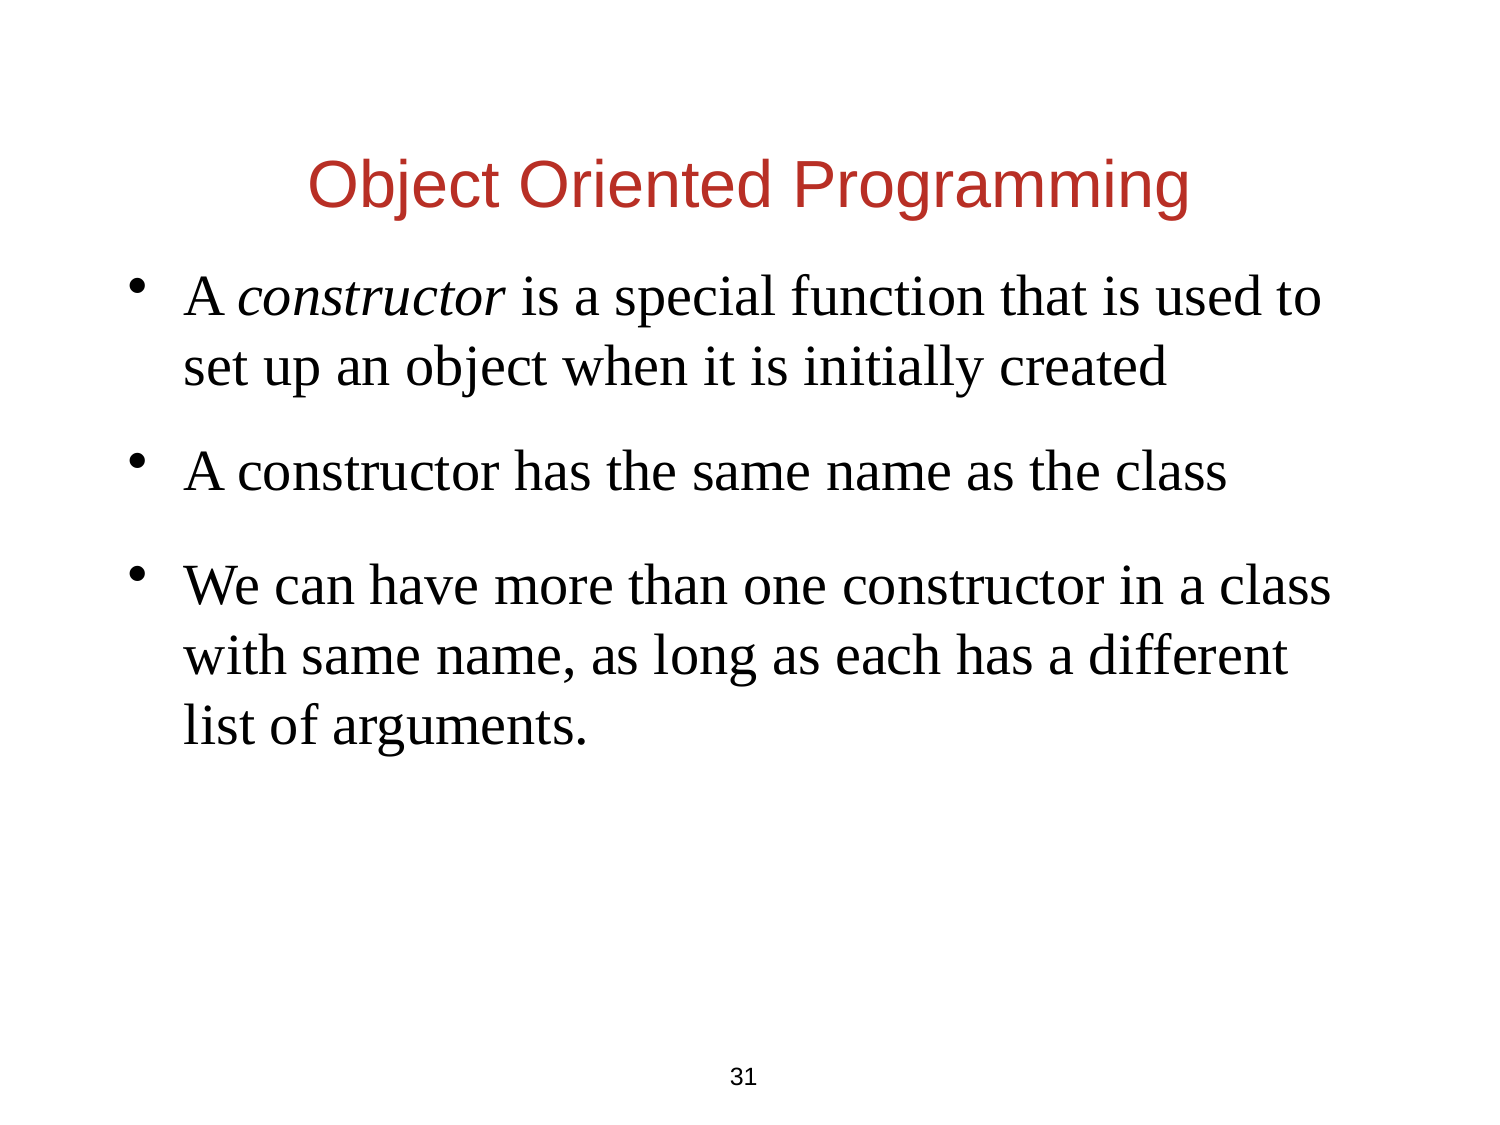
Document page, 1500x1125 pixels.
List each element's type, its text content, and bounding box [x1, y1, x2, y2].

title Object Oriented Programming [112, 125, 1388, 238]
slide_number 31 [687, 1049, 801, 1101]
list A constructor is a special function that is used to set up an object when it is initially created A constructor has the same name as the class We can have more than one constructor in a class with same name, as long as each has a different list of arguments. [112, 249, 1388, 1038]
